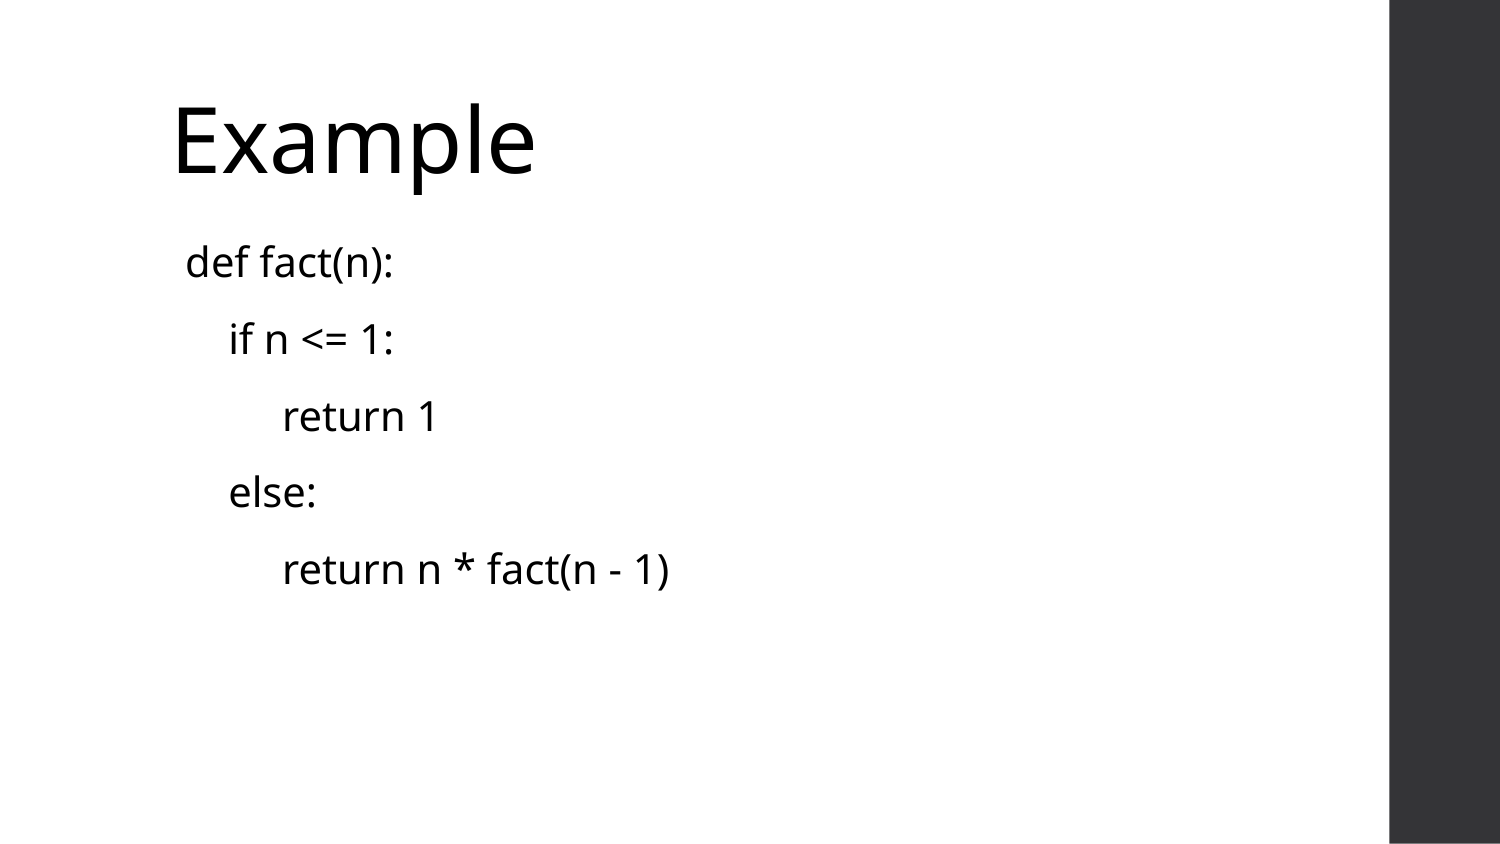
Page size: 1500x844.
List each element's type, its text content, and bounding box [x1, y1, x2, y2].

title Example [155, 45, 1348, 209]
list def fact(n): if n <= 1: return 1 else: return n * fact(n - 1) [155, 225, 1348, 761]
